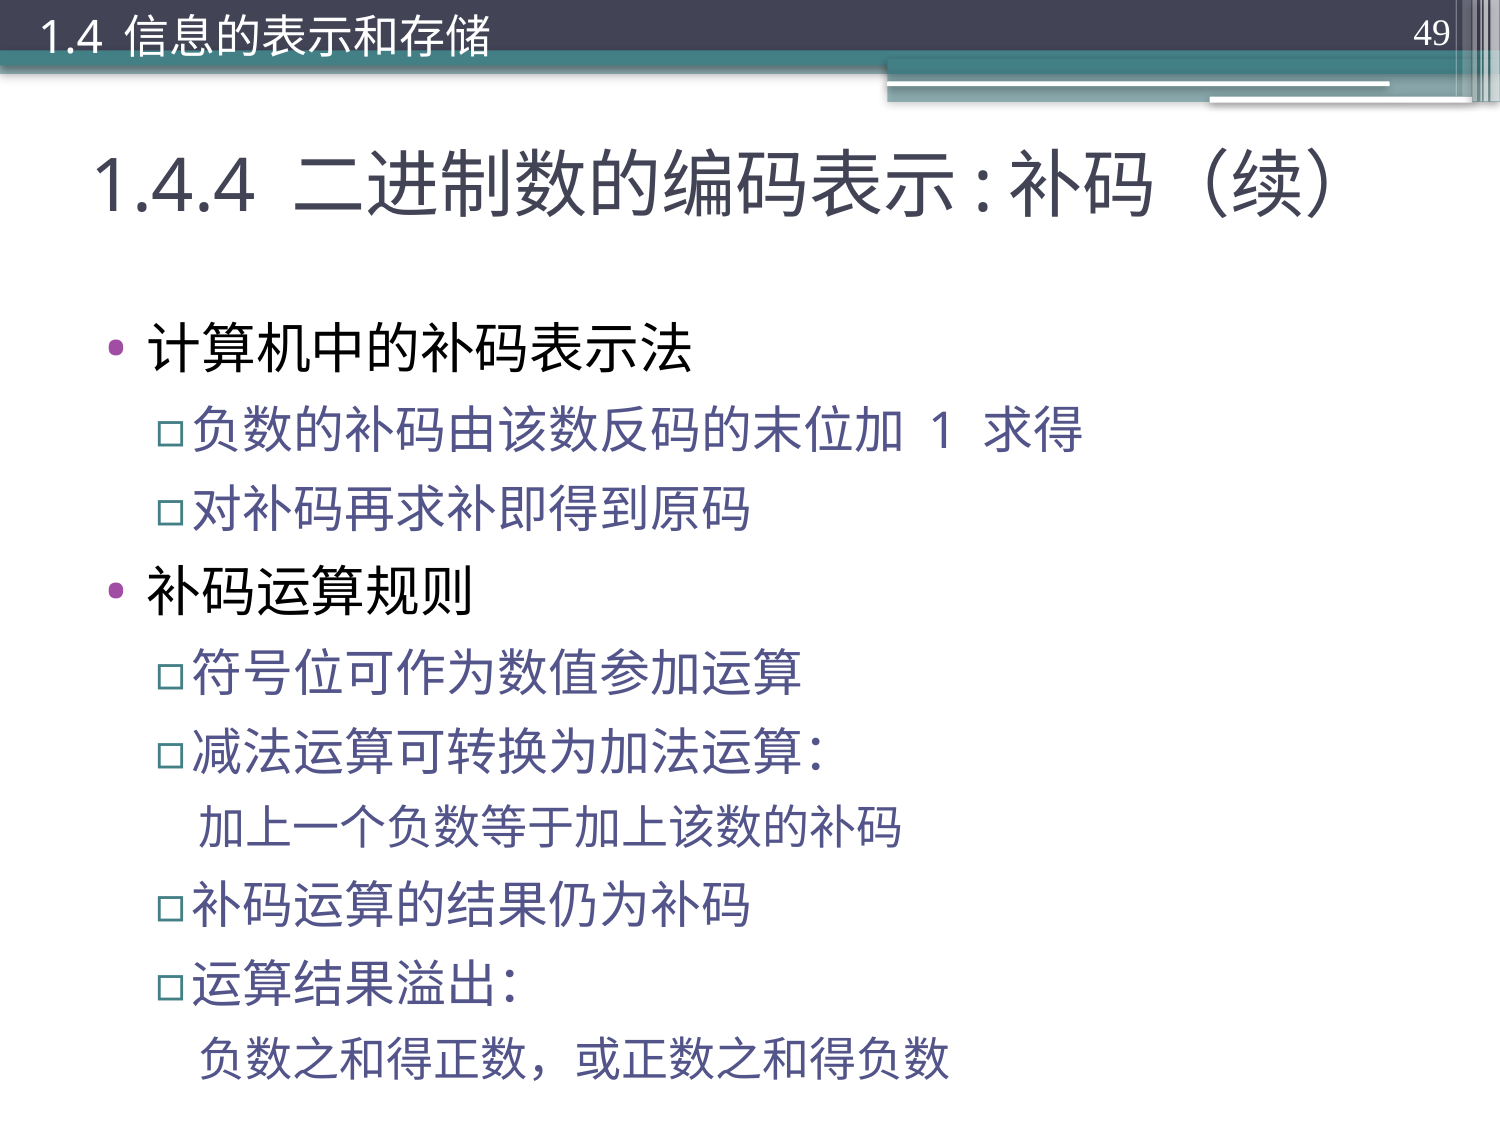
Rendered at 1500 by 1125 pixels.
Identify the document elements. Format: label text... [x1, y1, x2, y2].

text_box 1.4 信息的表示和存储 [23, 0, 1371, 71]
slide_number 49 [1371, 0, 1466, 61]
title 1.4.4 二进制数的编码表示:补码（续） [75, 94, 1425, 270]
list 计算机中的补码表示法 负数的补码由该数反码的末位加 1 求得 对补码再求补即得到原码 补码运算规则 符号位可作为数值参加运算 减法运算可转换为加法运算： 加上一个负数等于加上该数的补码 补码运算的结果仍为补码 运算结果溢出： 负数之和得正数，或正数之和得负数 [75, 292, 1425, 1102]
